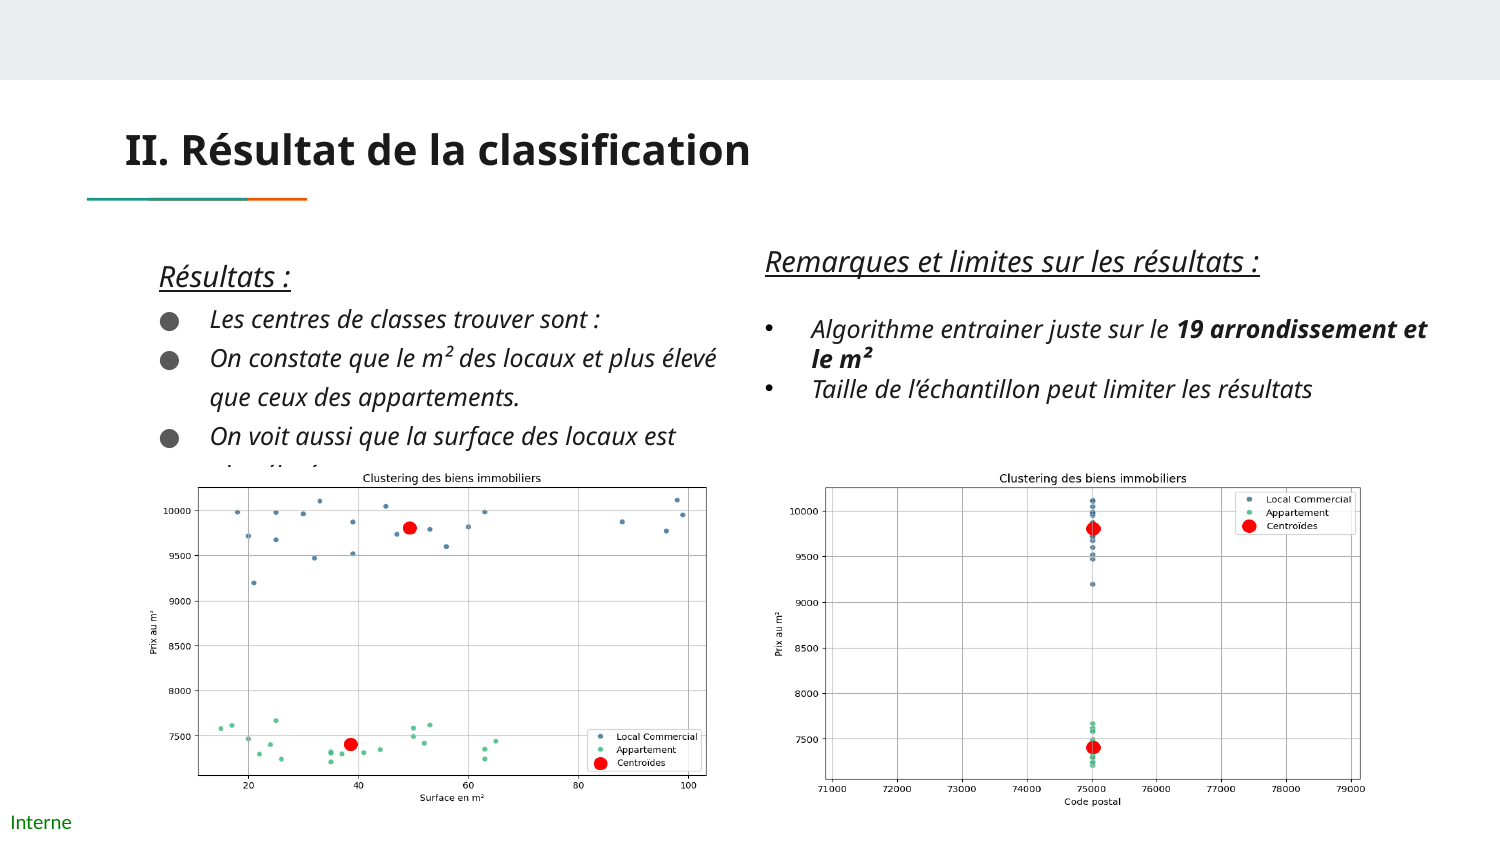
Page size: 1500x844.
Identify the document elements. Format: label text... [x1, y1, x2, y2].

text_box Remarques et limites sur les résultats : Algorithme entrainer juste sur le 19 arrondissement et le m² Taille de l’échantillon peut limiter les résultats [749, 235, 1447, 411]
title II. Résultat de la classification [110, 105, 1372, 193]
picture [768, 467, 1372, 812]
list Résultats : Les centres de classes trouver sont : On constate que le m² des locaux et plus élevé que ceux des appartements. On voit aussi que la surface des locaux est plus élevée. [119, 235, 741, 712]
picture [142, 467, 712, 808]
